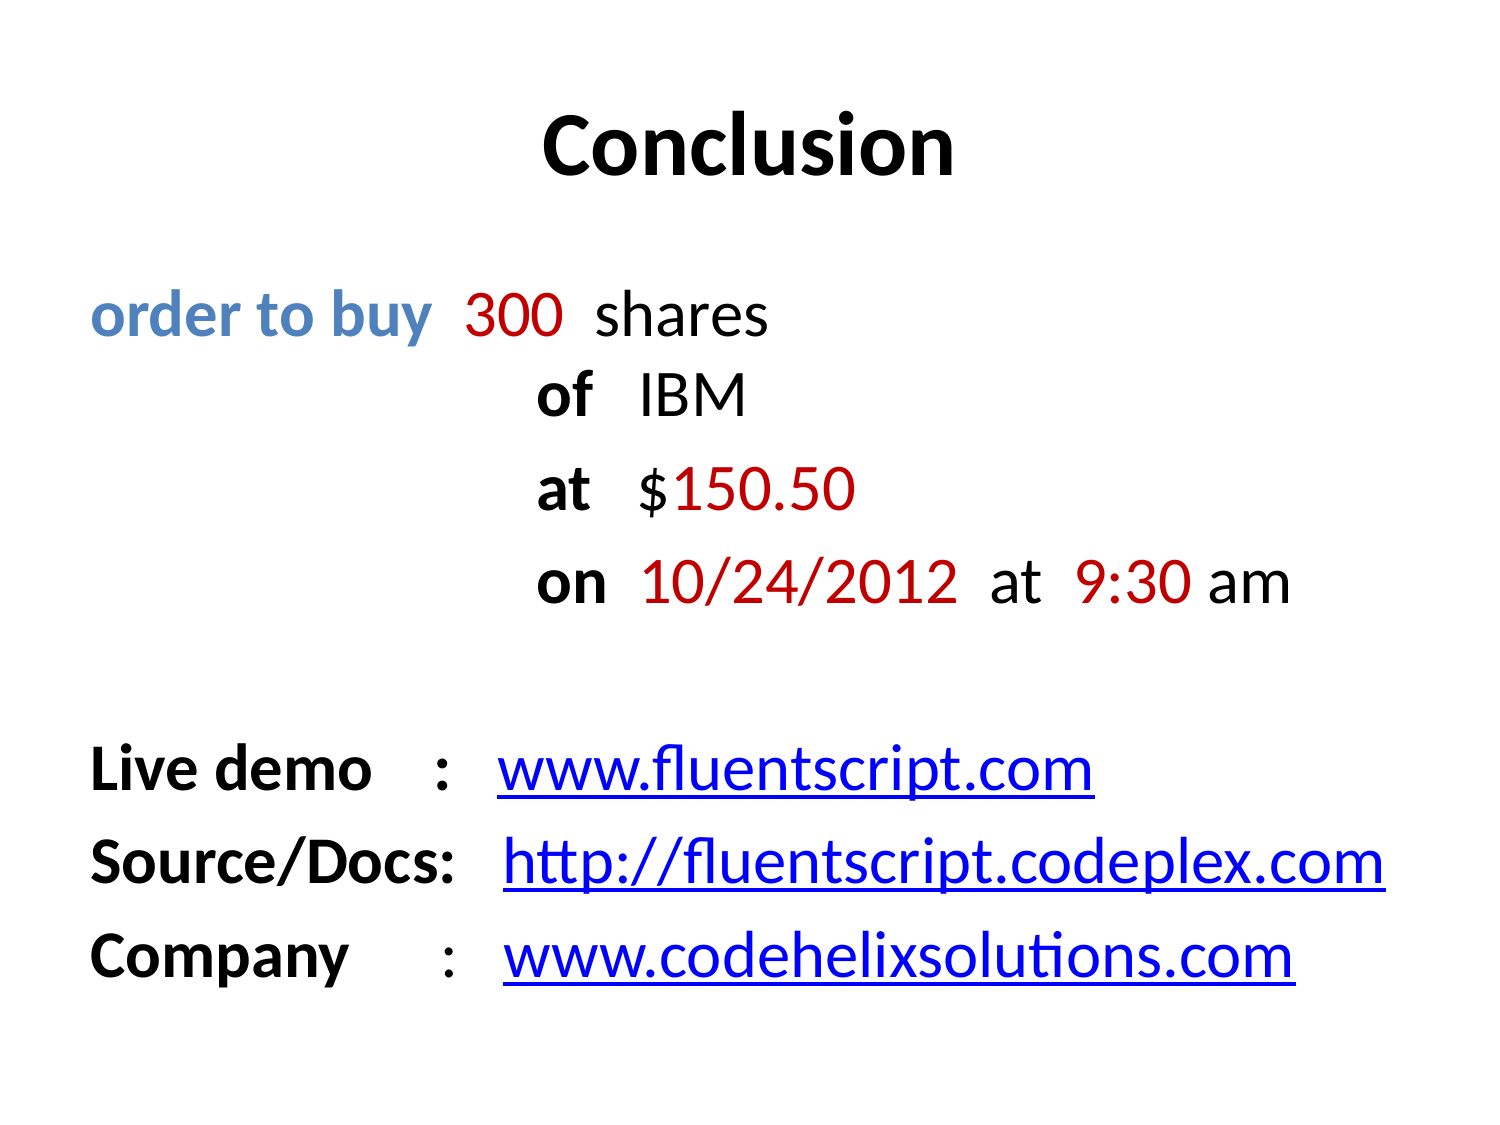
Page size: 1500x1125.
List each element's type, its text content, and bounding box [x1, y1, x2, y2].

list order to buy 300 shares of IBM at $150.50 on 10/24/2012 at 9:30 am Live demo : www.fluentscript.com Source/Docs: http://fluentscript.codeplex.com Company : www.codehelixsolutions.com [75, 262, 1425, 1005]
title Conclusion [75, 45, 1425, 233]
